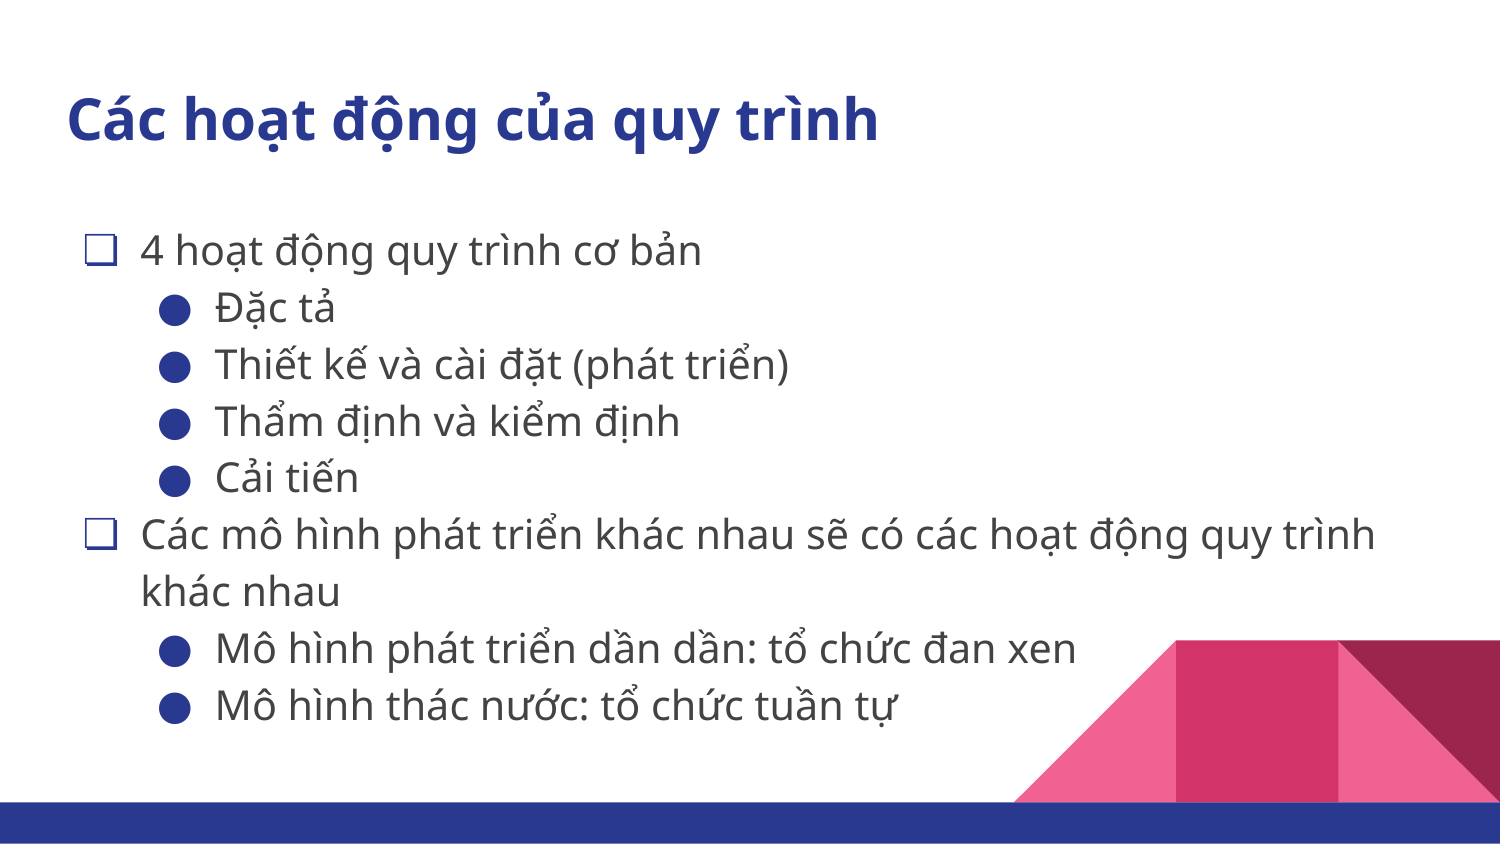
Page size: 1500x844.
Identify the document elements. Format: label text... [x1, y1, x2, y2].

title Các hoạt động của quy trình [51, 67, 1449, 167]
list 4 hoạt động quy trình cơ bản Đặc tả Thiết kế và cài đặt (phát triển) Thẩm định và kiểm định Cải tiến Các mô hình phát triển khác nhau sẽ có các hoạt động quy trình khác nhau Mô hình phát triển dần dần: tổ chức đan xen Mô hình thác nước: tổ chức tuần tự [51, 201, 1449, 750]
